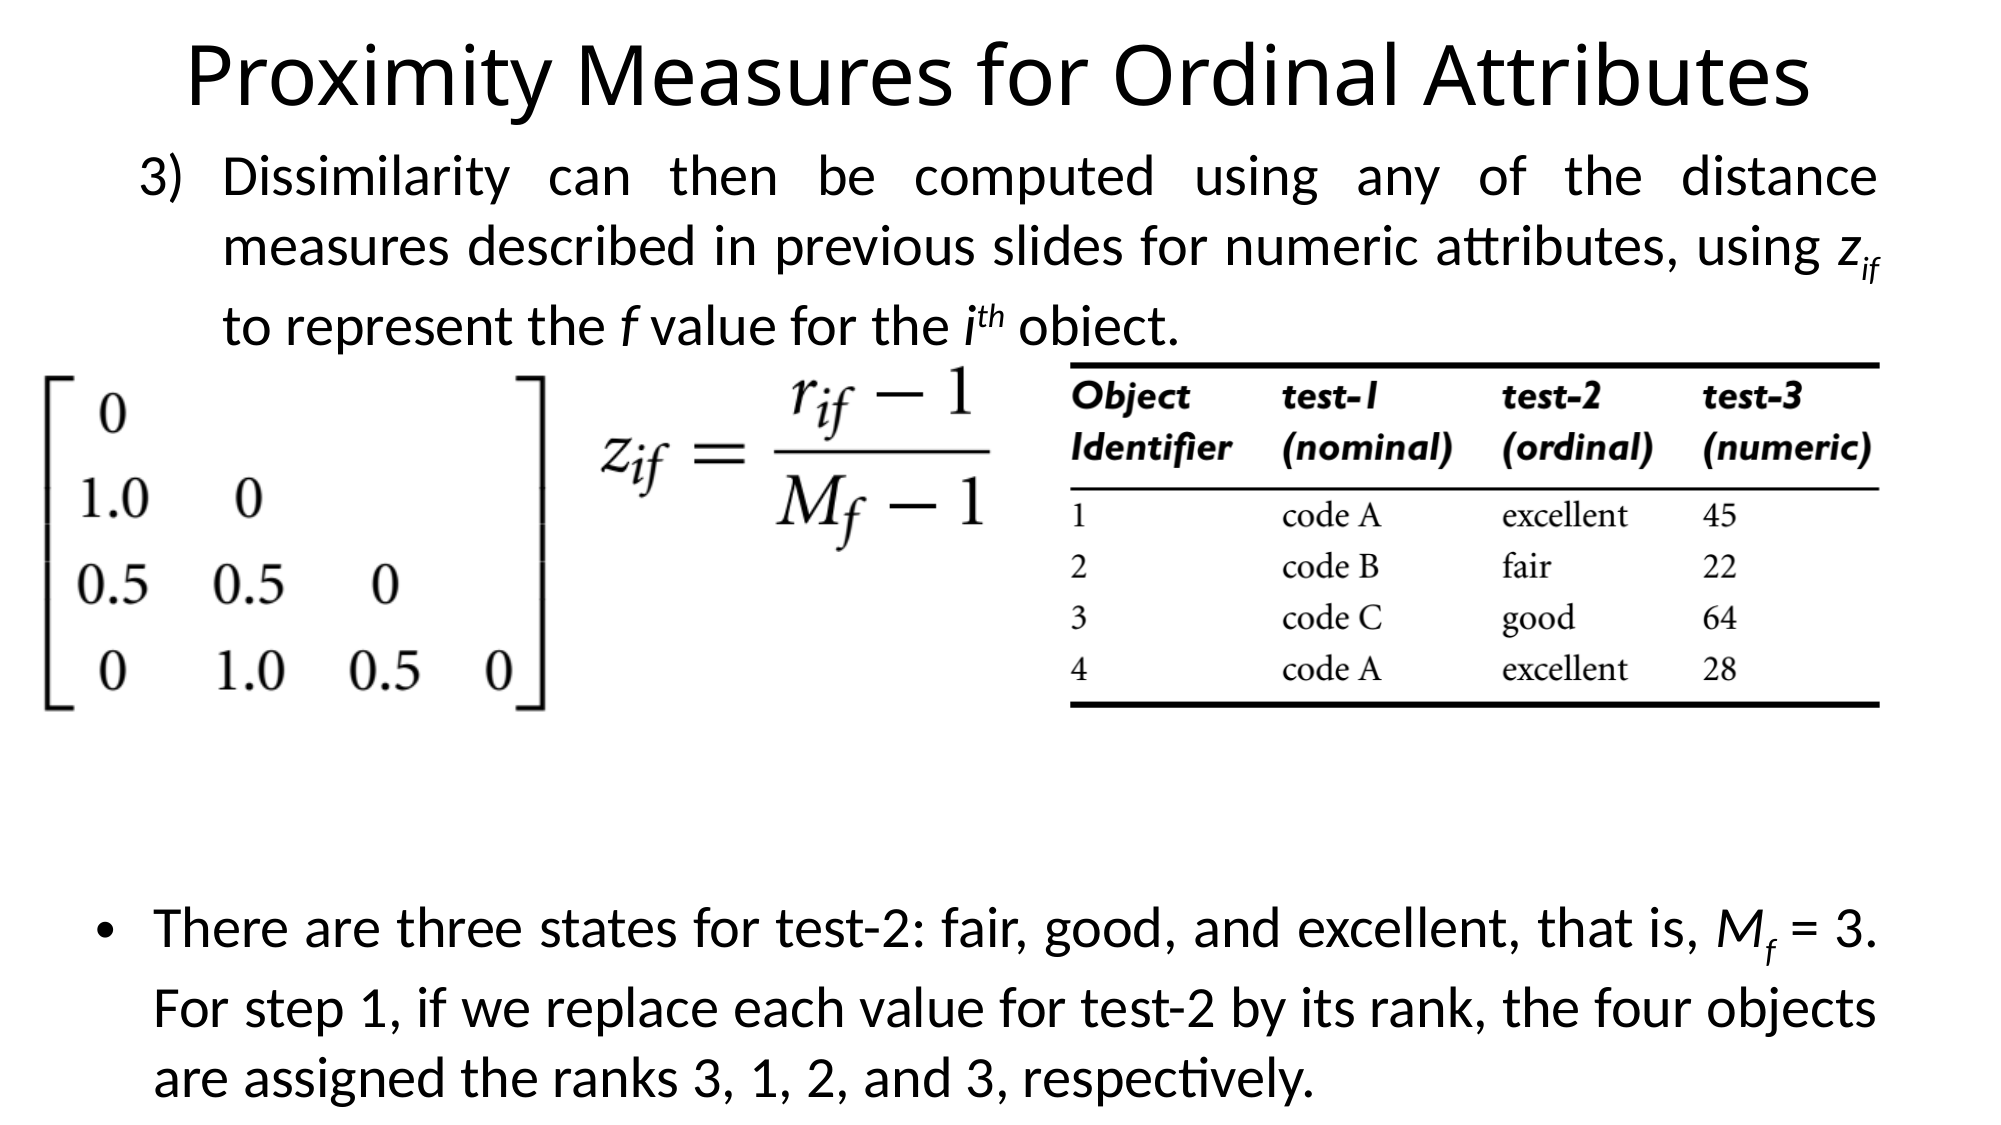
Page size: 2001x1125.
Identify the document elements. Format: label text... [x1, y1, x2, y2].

picture [28, 365, 558, 718]
picture [586, 346, 1000, 552]
list Dissimilarity can then be computed using any of the distance measures described in previous slides for numeric attributes, using zif to represent the f value for the ith object. There are three states for test-2: fair, good, and excellent, that is, Mf = 3. For step 1, if we replace each value for test-2 by its rank, the four objects are assigned the ranks 3, 1, 2, and 3, respectively. Step 2 normalizes the ranking by mapping rank 1 to 0.0, rank 2 to 0.5, and rank 3 to 1.0. [80, 129, 1895, 1100]
picture [1055, 346, 1895, 718]
title Proximity Measures for Ordinal Attributes [33, 19, 1965, 138]
